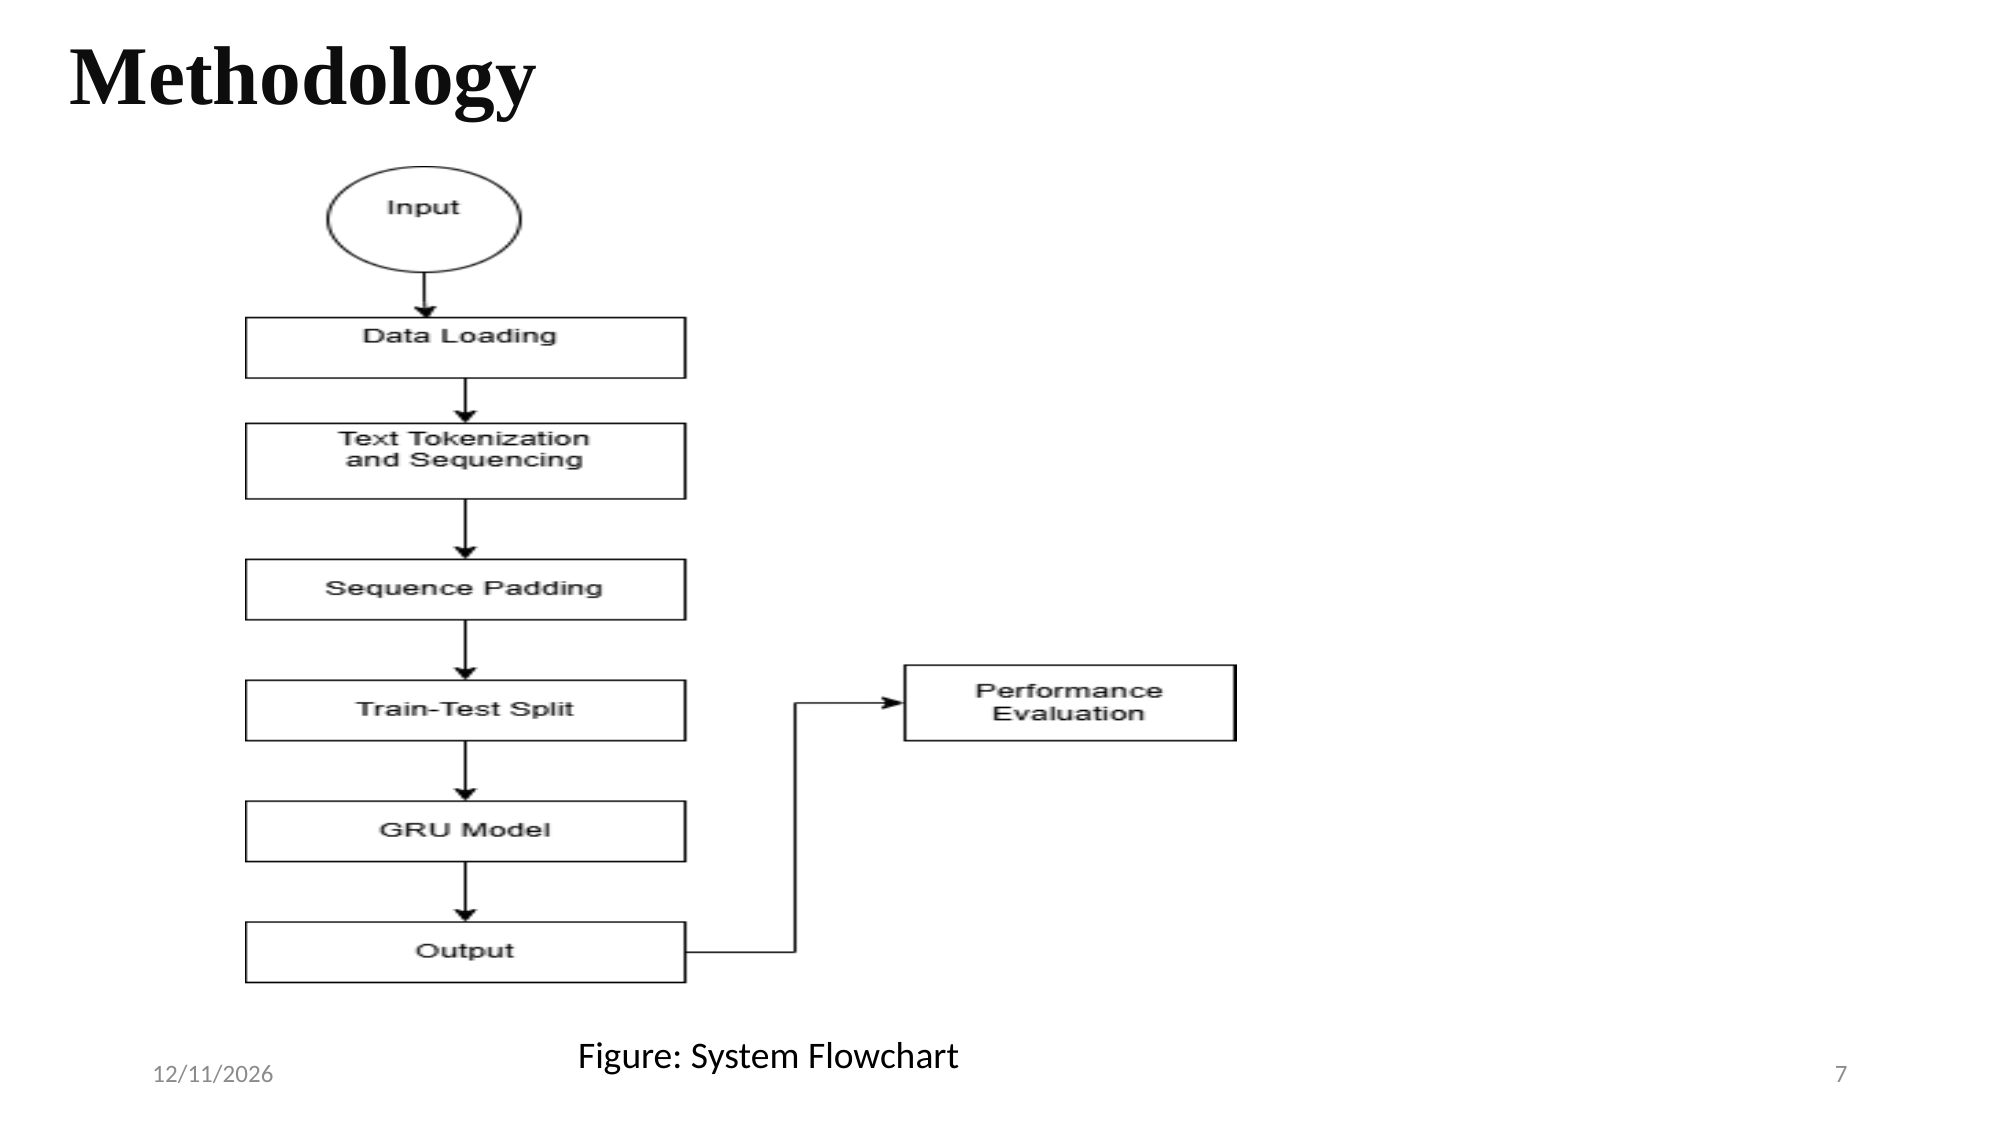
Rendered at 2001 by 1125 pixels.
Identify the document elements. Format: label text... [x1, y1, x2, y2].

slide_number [137, 1042, 588, 1103]
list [244, 166, 1236, 985]
title Methodology [55, 22, 1863, 134]
slide_number 7 [1412, 1042, 1863, 1103]
text_box Figure: System Flowchart [563, 1023, 1265, 1084]
